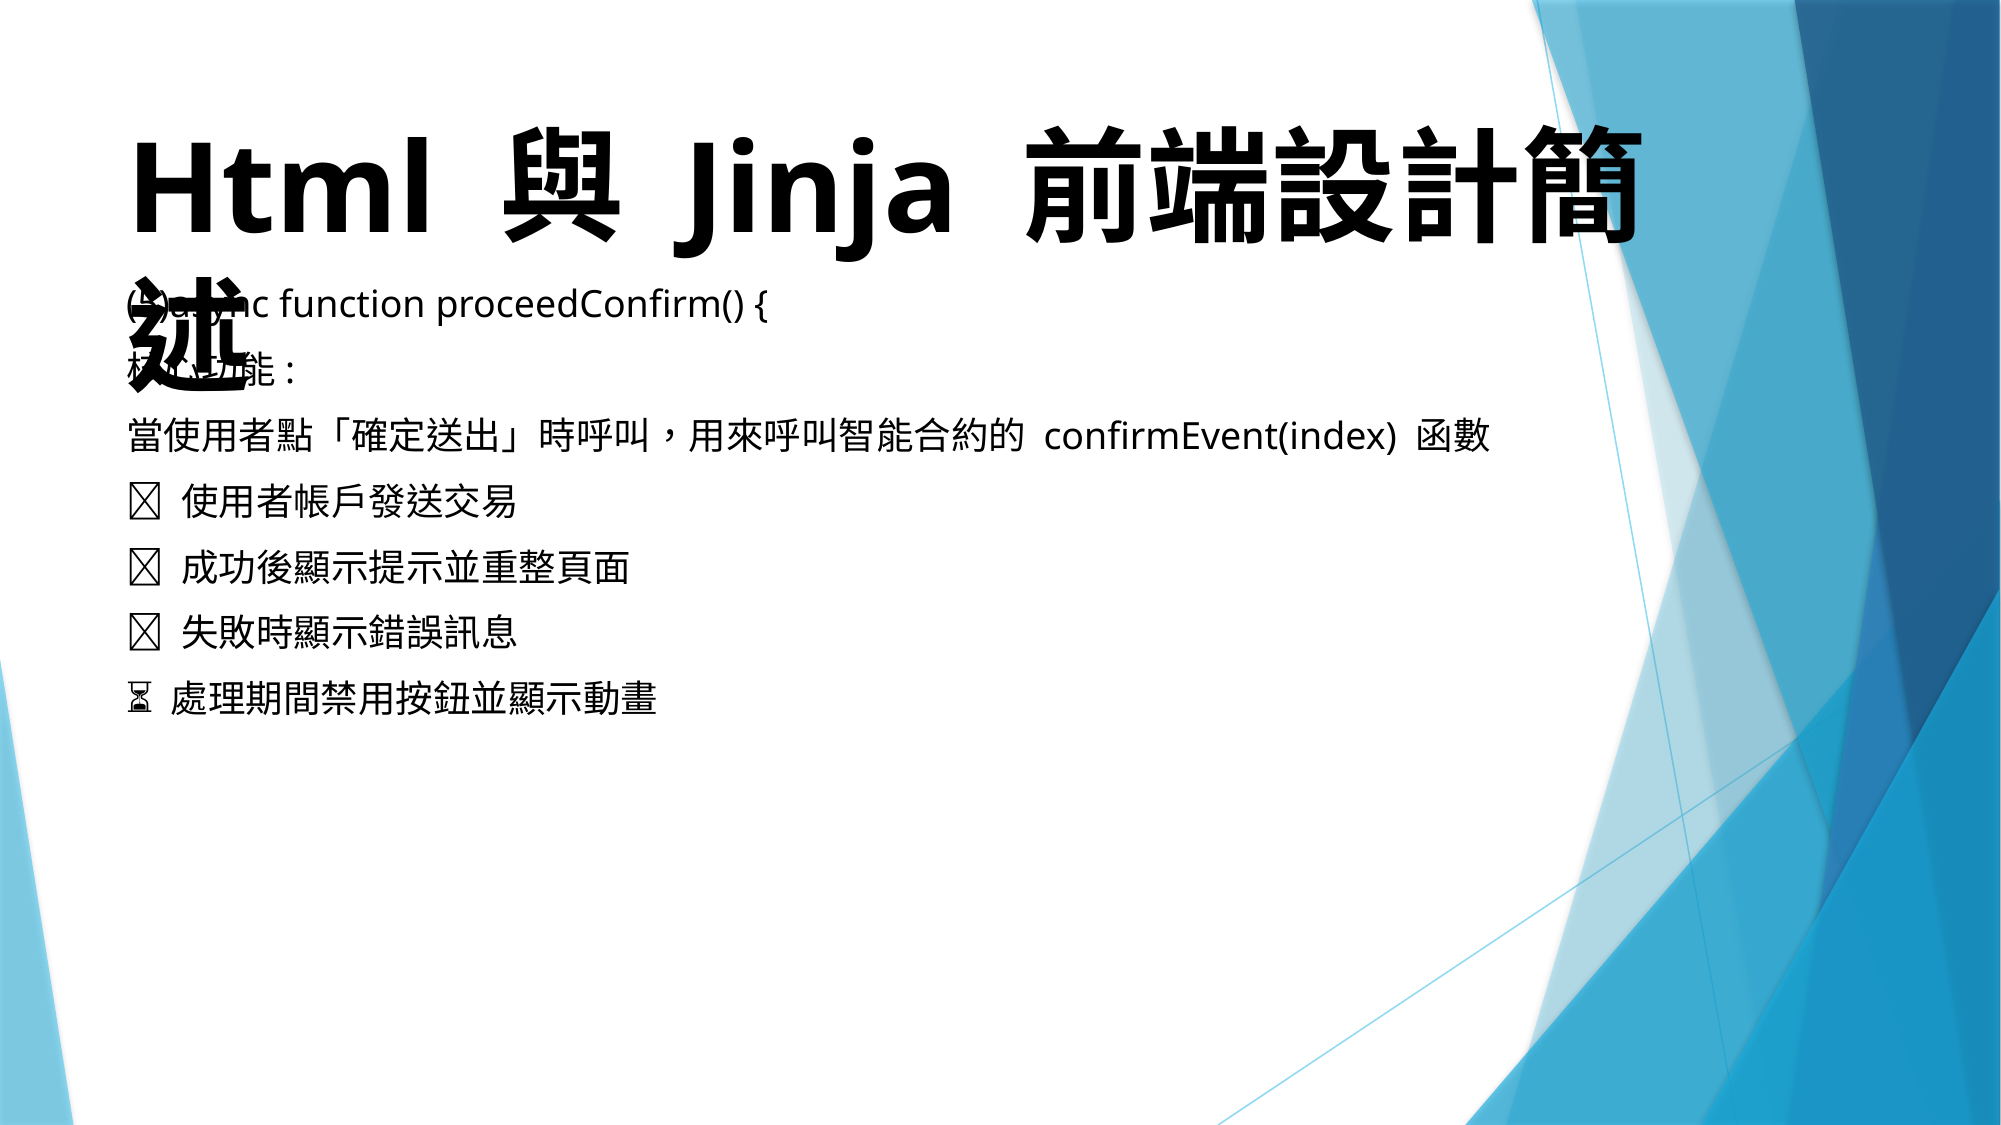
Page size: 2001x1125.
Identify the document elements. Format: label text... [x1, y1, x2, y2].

list (5)async function proceedConfirm() { 核心功能: 當使用者點「確定送出」時呼叫，用來呼叫智能合約的 confirmEvent(index) 函數 🔐 使用者帳戶發送交易 ✅ 成功後顯示提示並重整頁面 ❌ 失敗時顯示錯誤訊息 ⏳ 處理期間禁用按鈕並顯示動畫 [111, 272, 1723, 1099]
title Html 與 Jinja 前端設計簡述 [111, 99, 1723, 272]
